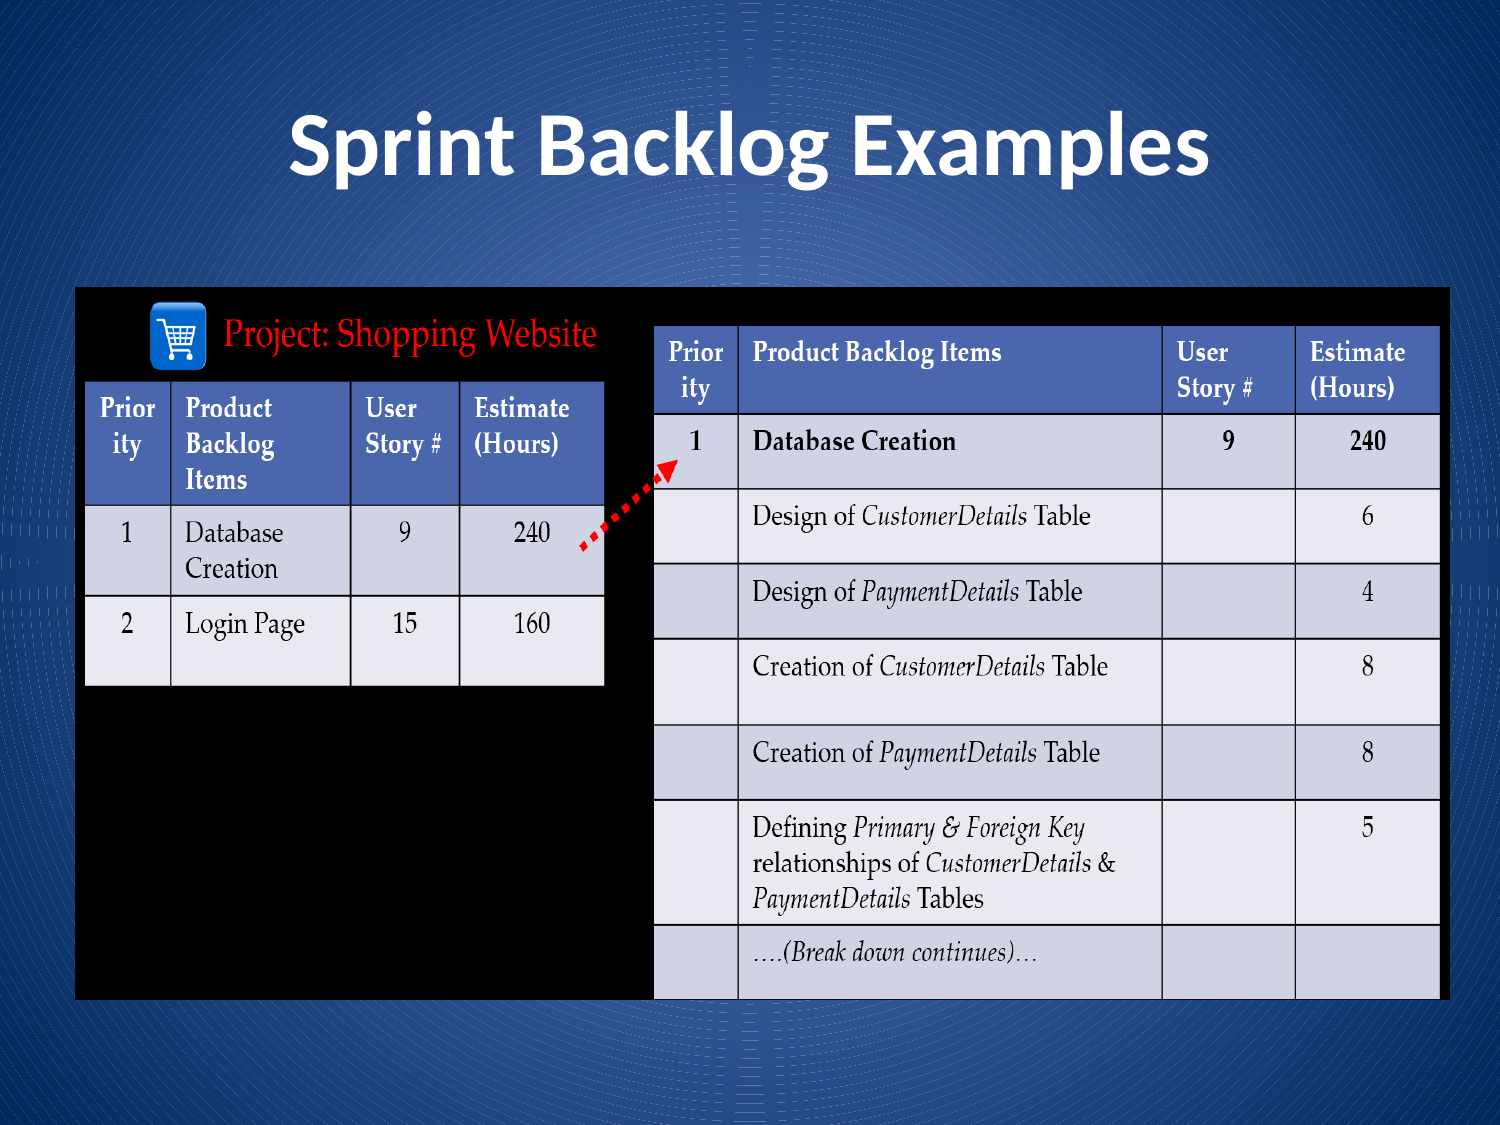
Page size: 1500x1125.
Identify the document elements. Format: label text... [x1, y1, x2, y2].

picture [74, 287, 1451, 1001]
title Sprint Backlog Examples [75, 45, 1425, 233]
